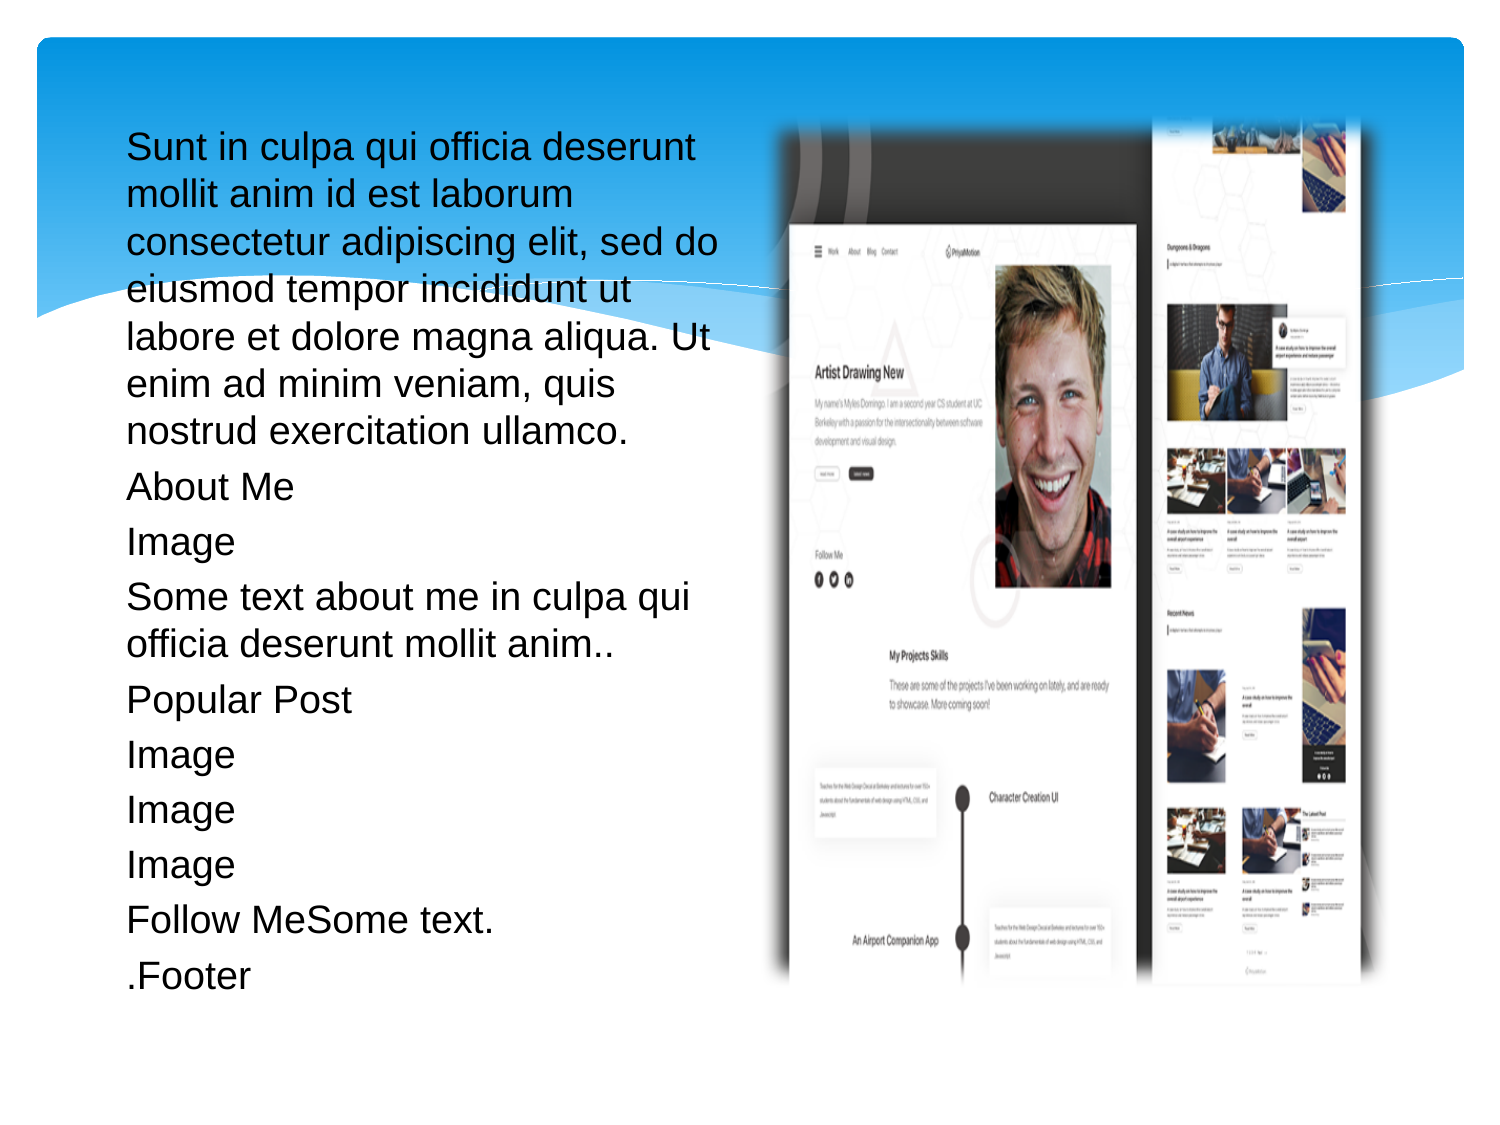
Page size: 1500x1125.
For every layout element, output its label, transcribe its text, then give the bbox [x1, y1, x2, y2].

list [761, 113, 1390, 988]
list Sunt in culpa qui officia deserunt mollit anim id est laborum consectetur adipiscing elit, sed do eiusmod tempor incididunt ut labore et dolore magna aliqua. Ut enim ad minim veniam, quis nostrud exercitation ullamco. About Me Image Some text about me in culpa qui officia deserunt mollit anim.. Popular Post Image Image Image Follow MeSome text. .Footer [111, 113, 738, 1005]
